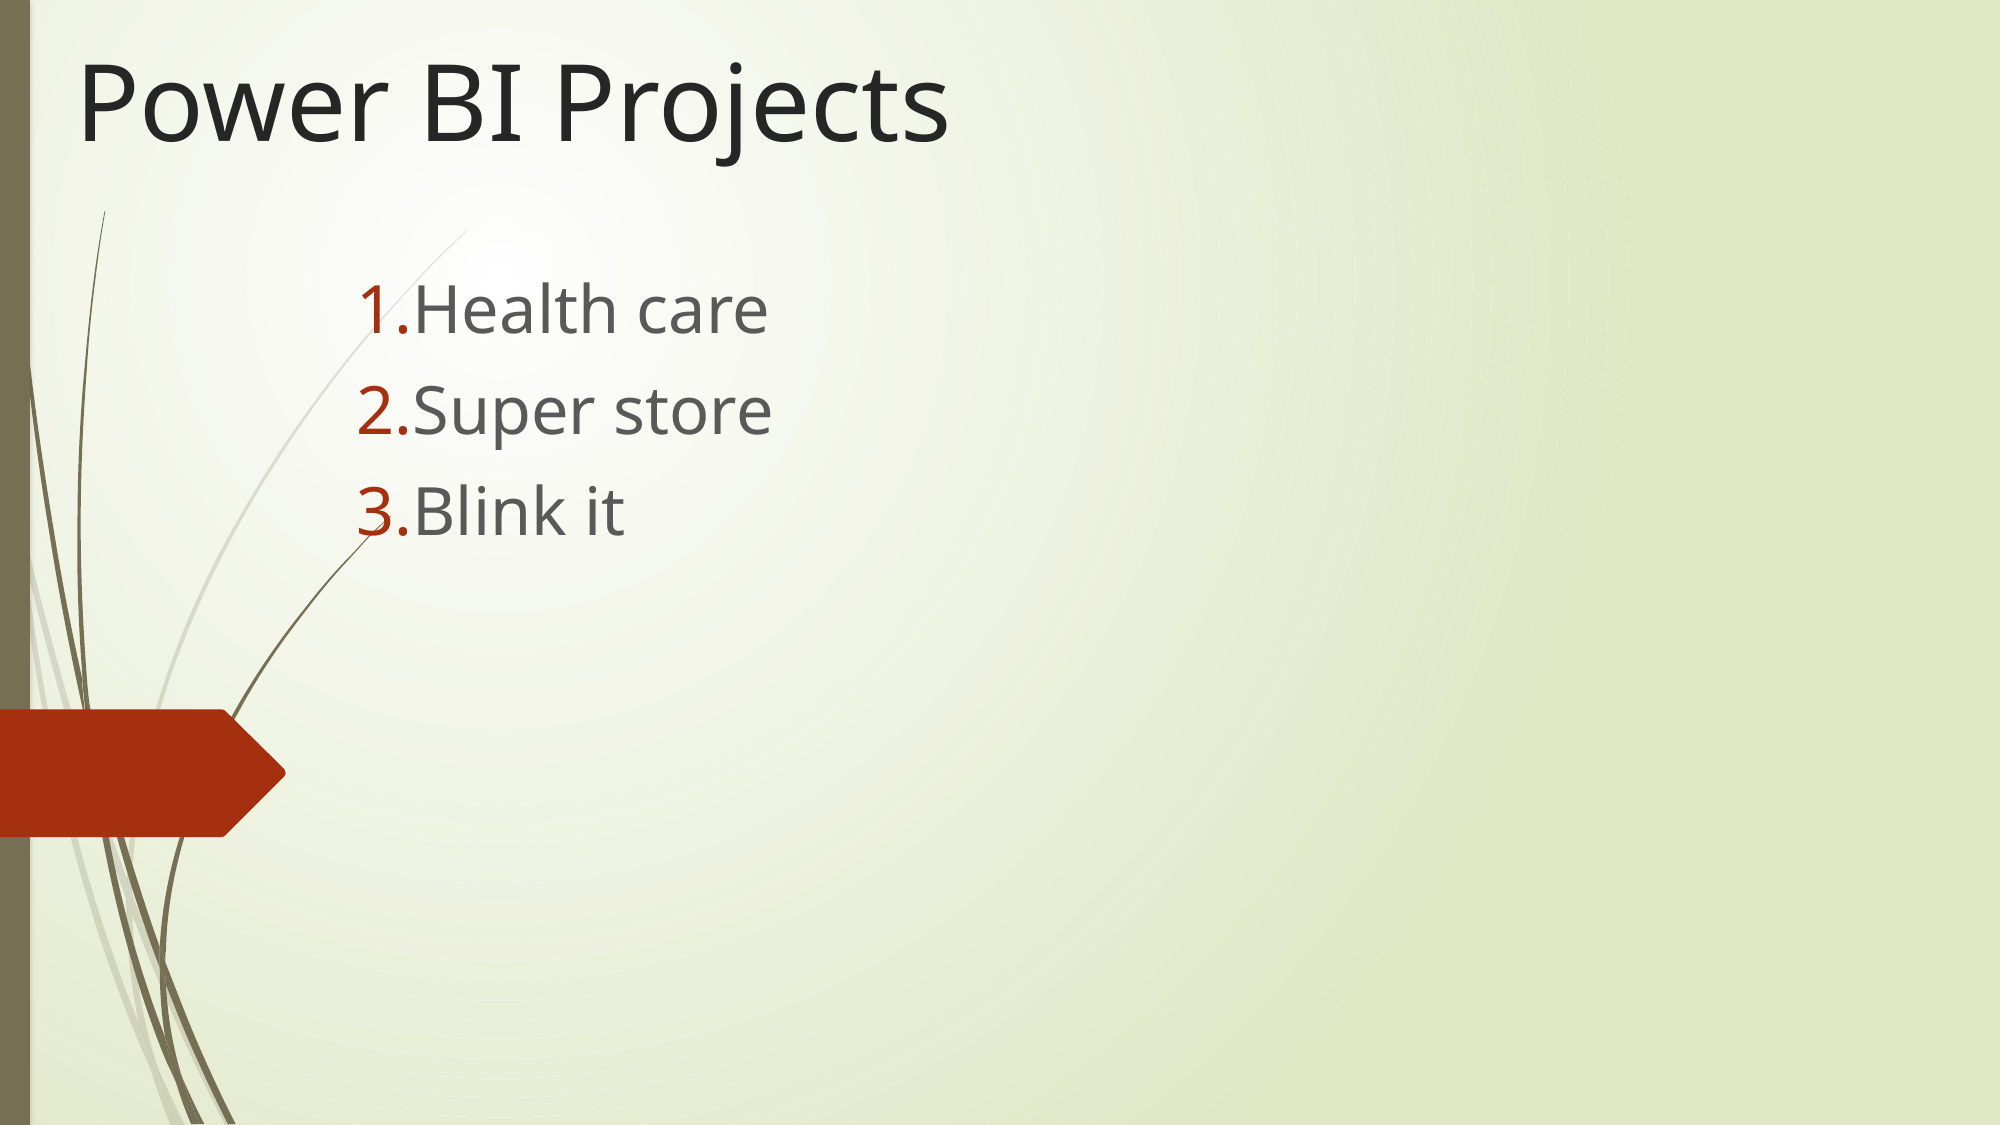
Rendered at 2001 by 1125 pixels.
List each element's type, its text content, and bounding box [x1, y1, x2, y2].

title Power BI Projects [60, 26, 1248, 171]
subtitle Health care Super store Blink it [341, 259, 1804, 782]
